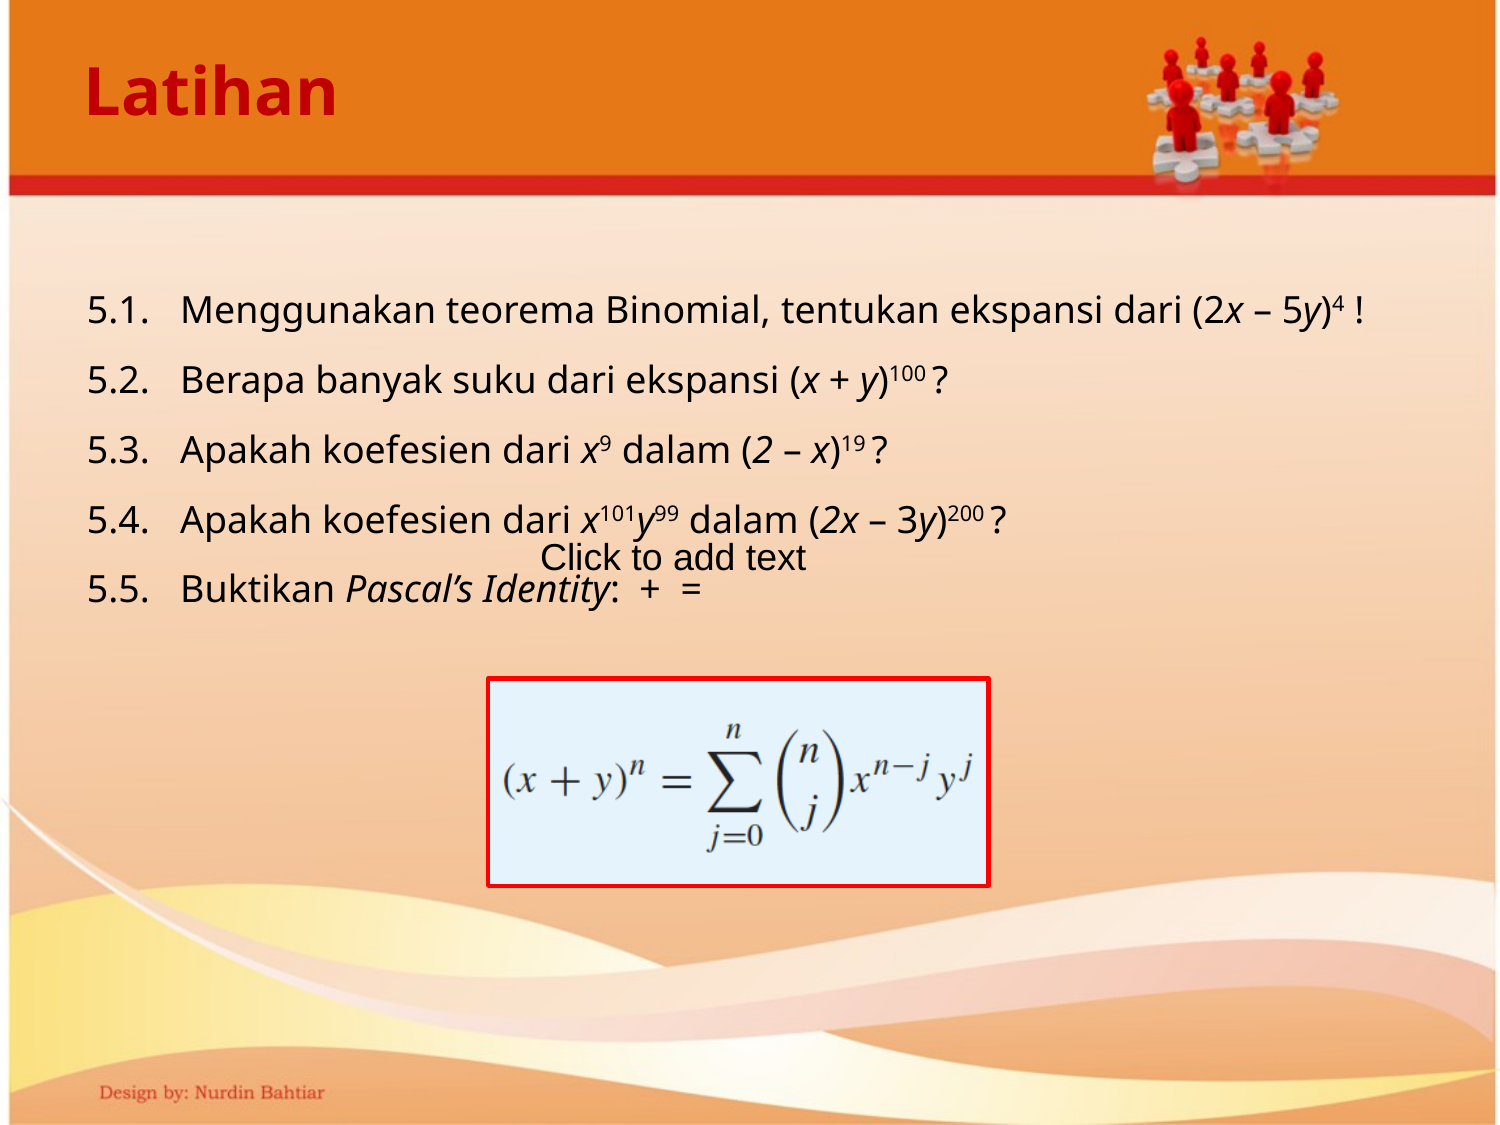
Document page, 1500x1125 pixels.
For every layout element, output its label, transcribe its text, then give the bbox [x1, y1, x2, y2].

title Latihan [70, 23, 1406, 160]
picture [0, 0, 1500, 1125]
text_box Click to add text [524, 524, 975, 585]
